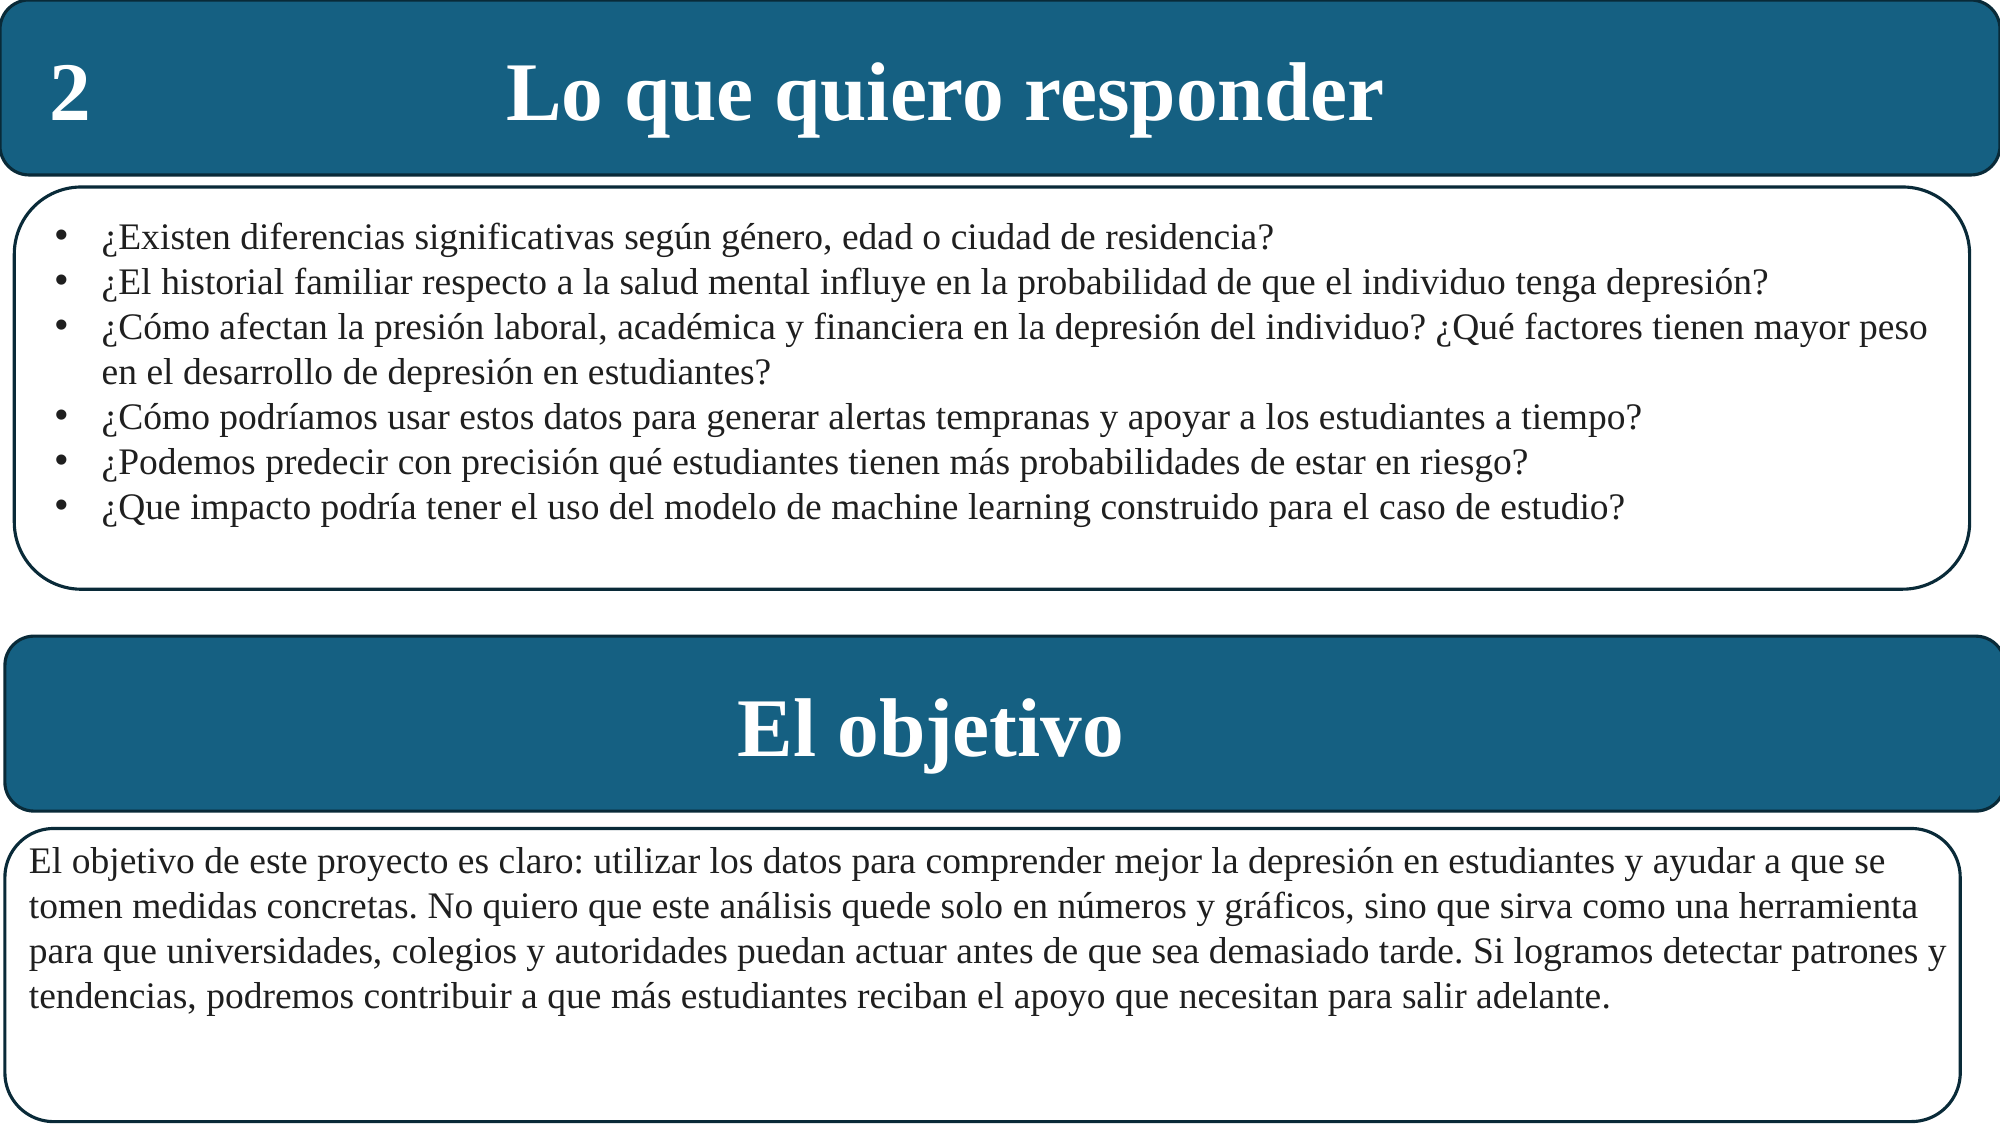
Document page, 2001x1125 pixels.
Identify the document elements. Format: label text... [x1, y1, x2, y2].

text_box [0, 0, 2000, 177]
text_box El objetivo [723, 665, 1724, 781]
text_box 2 Lo que quiero responder [14, 29, 1500, 145]
text_box [12, 185, 1972, 591]
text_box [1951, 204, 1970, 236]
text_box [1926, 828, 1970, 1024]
text_box [3, 826, 1962, 1124]
text_box [3, 634, 2000, 813]
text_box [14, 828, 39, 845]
